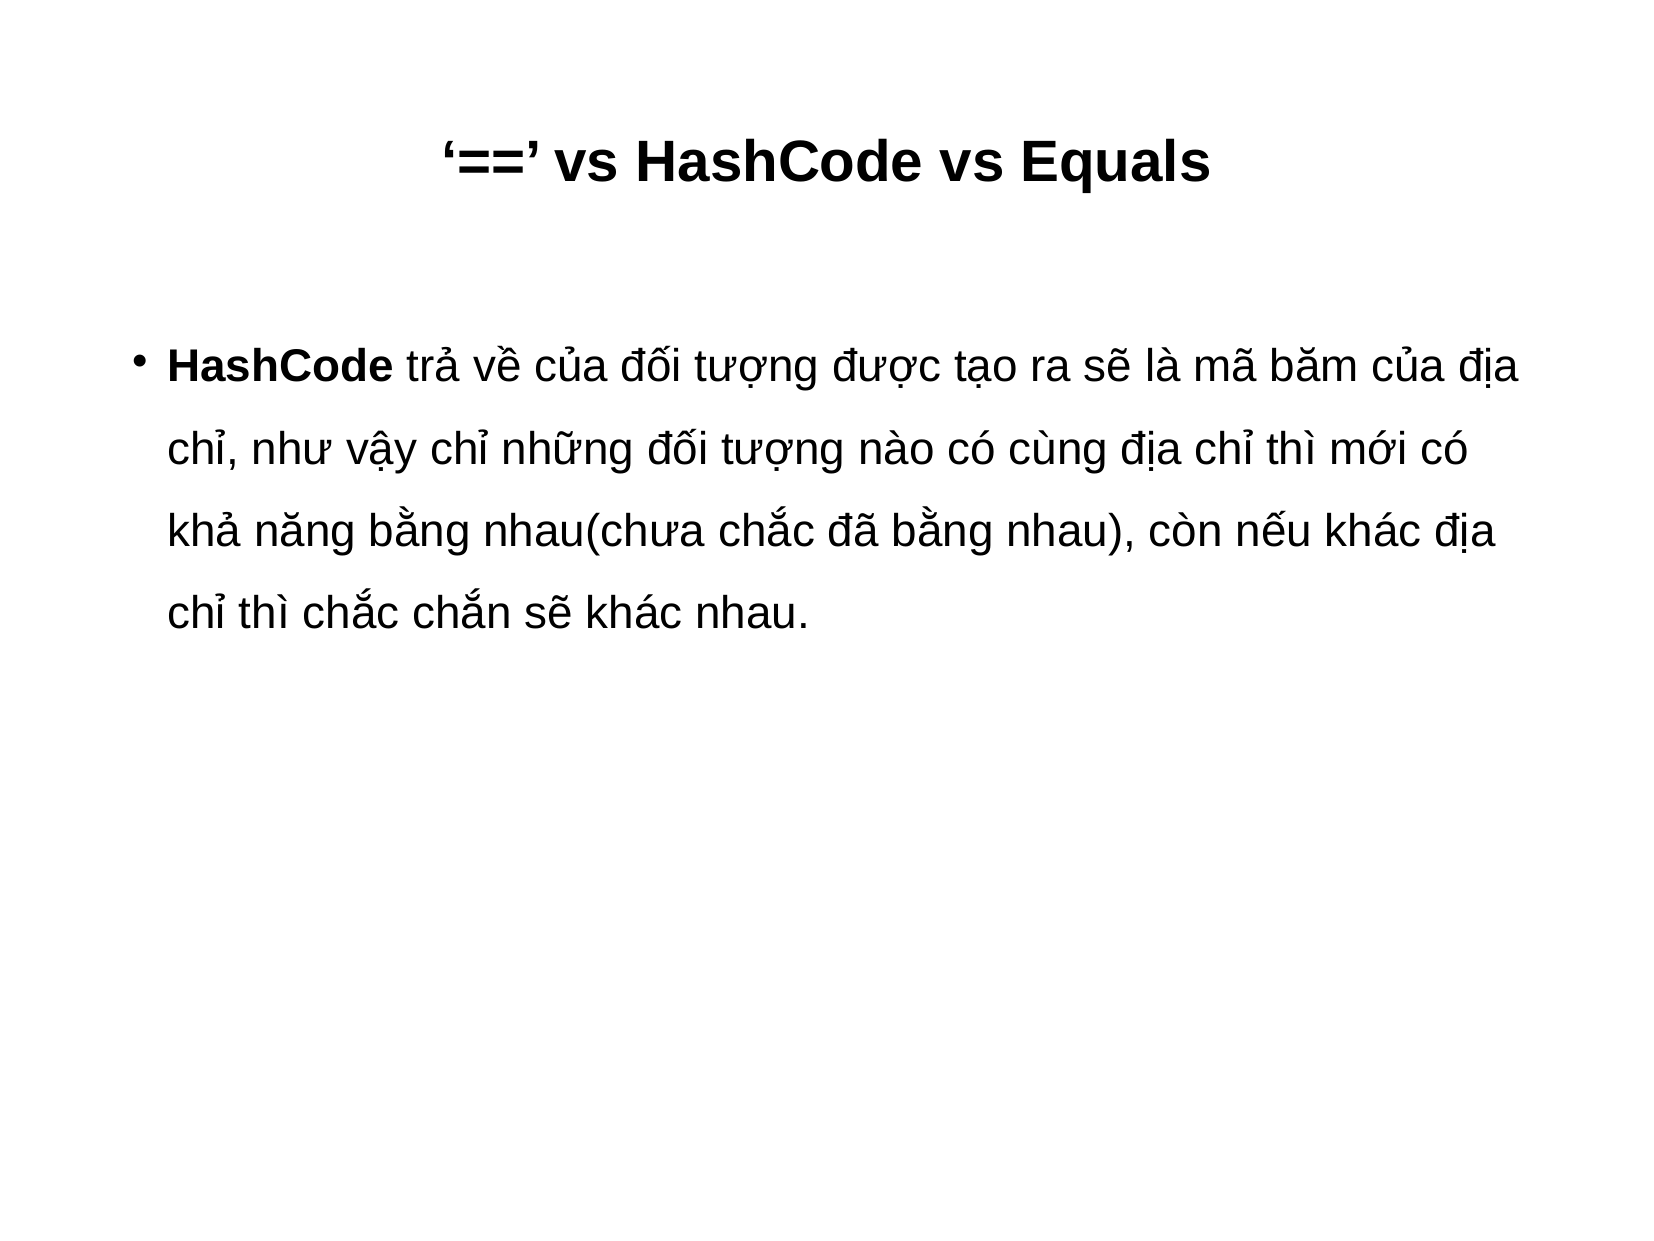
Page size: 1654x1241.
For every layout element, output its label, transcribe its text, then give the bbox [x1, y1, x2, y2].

text_box ‘==’ vs HashCode vs Equals [82, 112, 1571, 194]
text_box HashCode trả về của đối tượng được tạo ra sẽ là mã băm của địa chỉ, như vậy chỉ những đối tượng nào có cùng địa chỉ thì mới có khả năng bằng nhau(chưa chắc đã bằng nhau), còn nếu khác địa chỉ thì chắc chắn sẽ khác nhau. [117, 301, 1571, 646]
